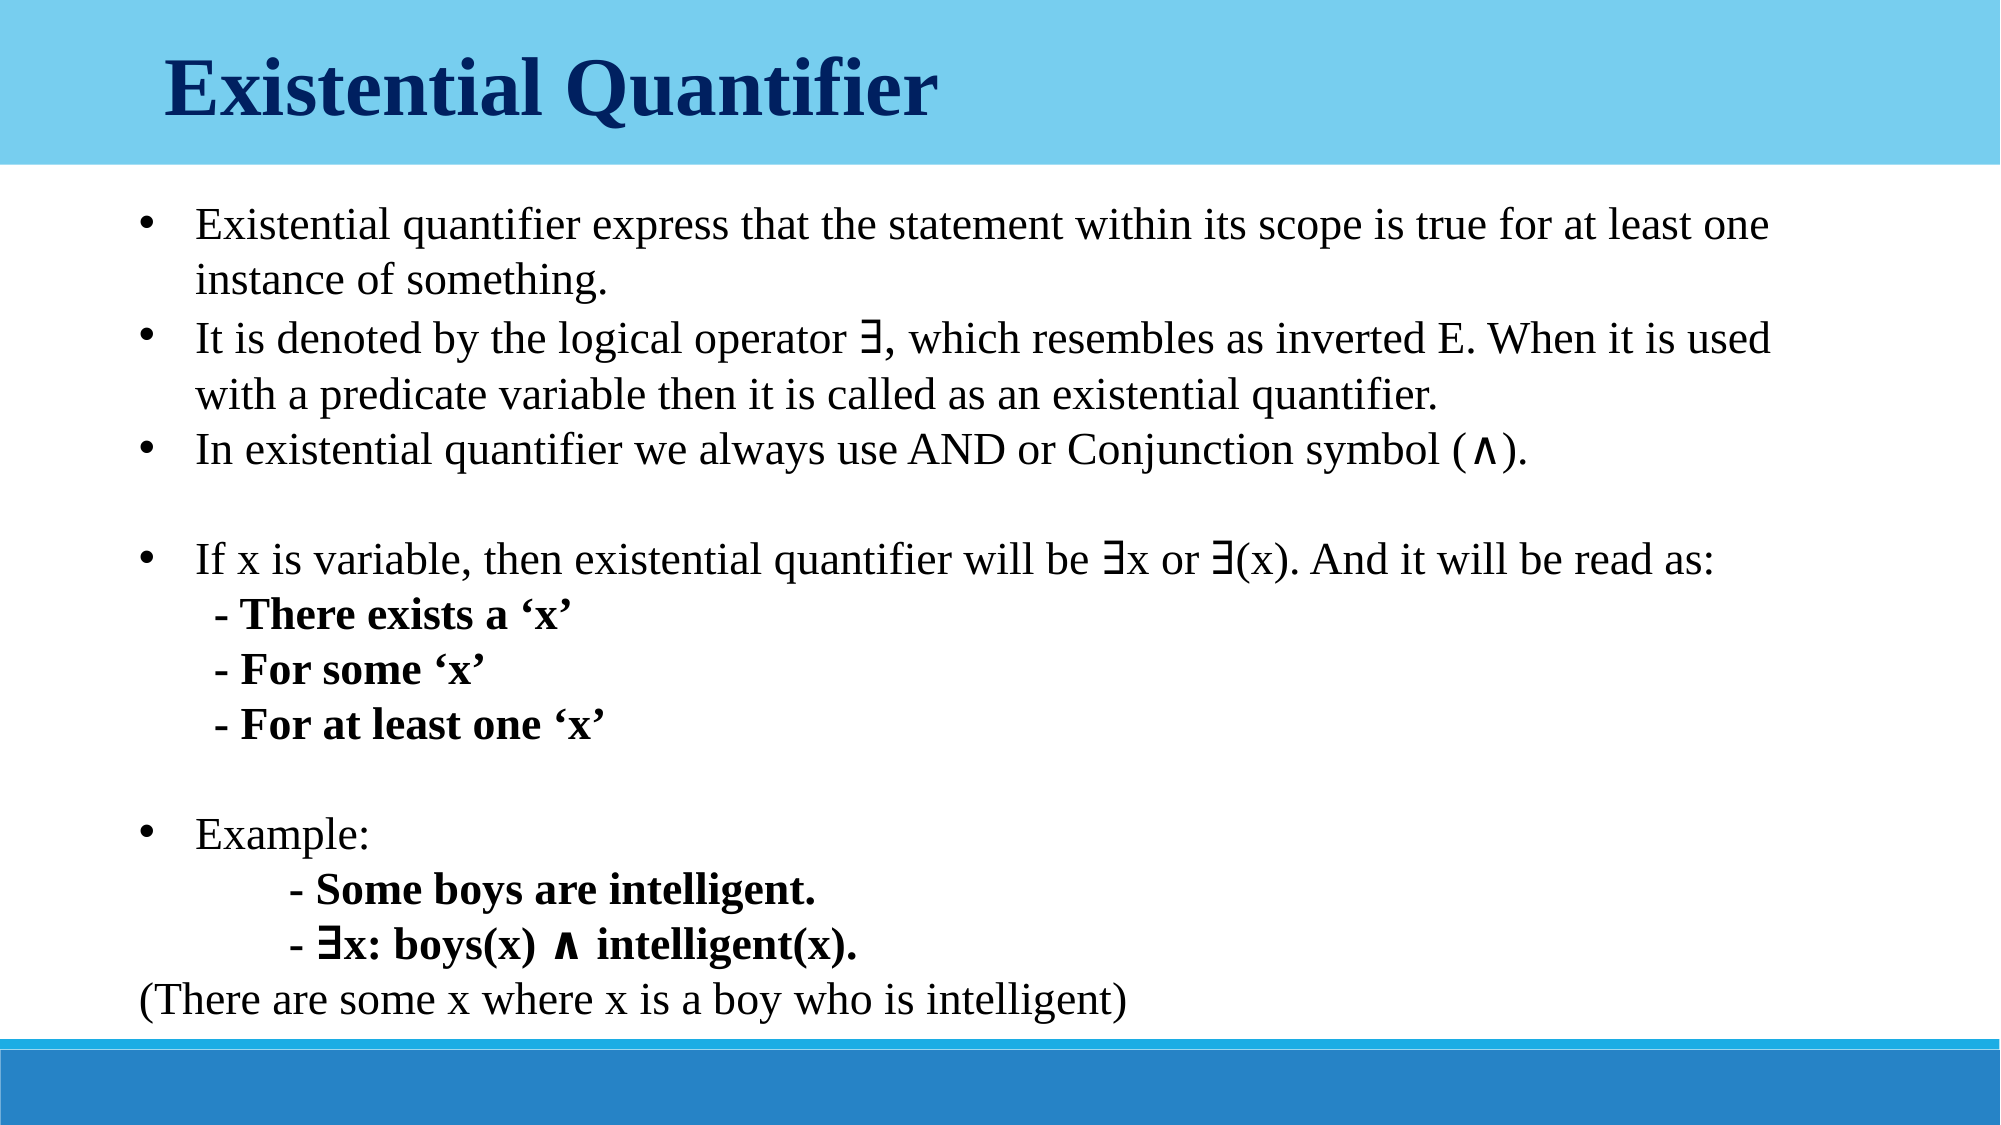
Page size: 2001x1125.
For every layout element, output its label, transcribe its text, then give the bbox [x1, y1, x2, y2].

text_box Existential Quantifier [0, 0, 2000, 165]
text_box Existential quantifier express that the statement within its scope is true for at least one instance of something. It is denoted by the logical operator ∃, which resembles as inverted E. When it is used with a predicate variable then it is called as an existential quantifier. In existential quantifier we always use AND or Conjunction symbol (∧). If x is variable, then existential quantifier will be ∃x or ∃(x). And it will be read as: - There exists a ‘x’ - For some ‘x’ - For at least one ‘x’ Example: - Some boys are intelligent. - ∃x: boys(x) ∧ intelligent(x). (There are some x where x is a boy who is intelligent) [124, 186, 1876, 1125]
